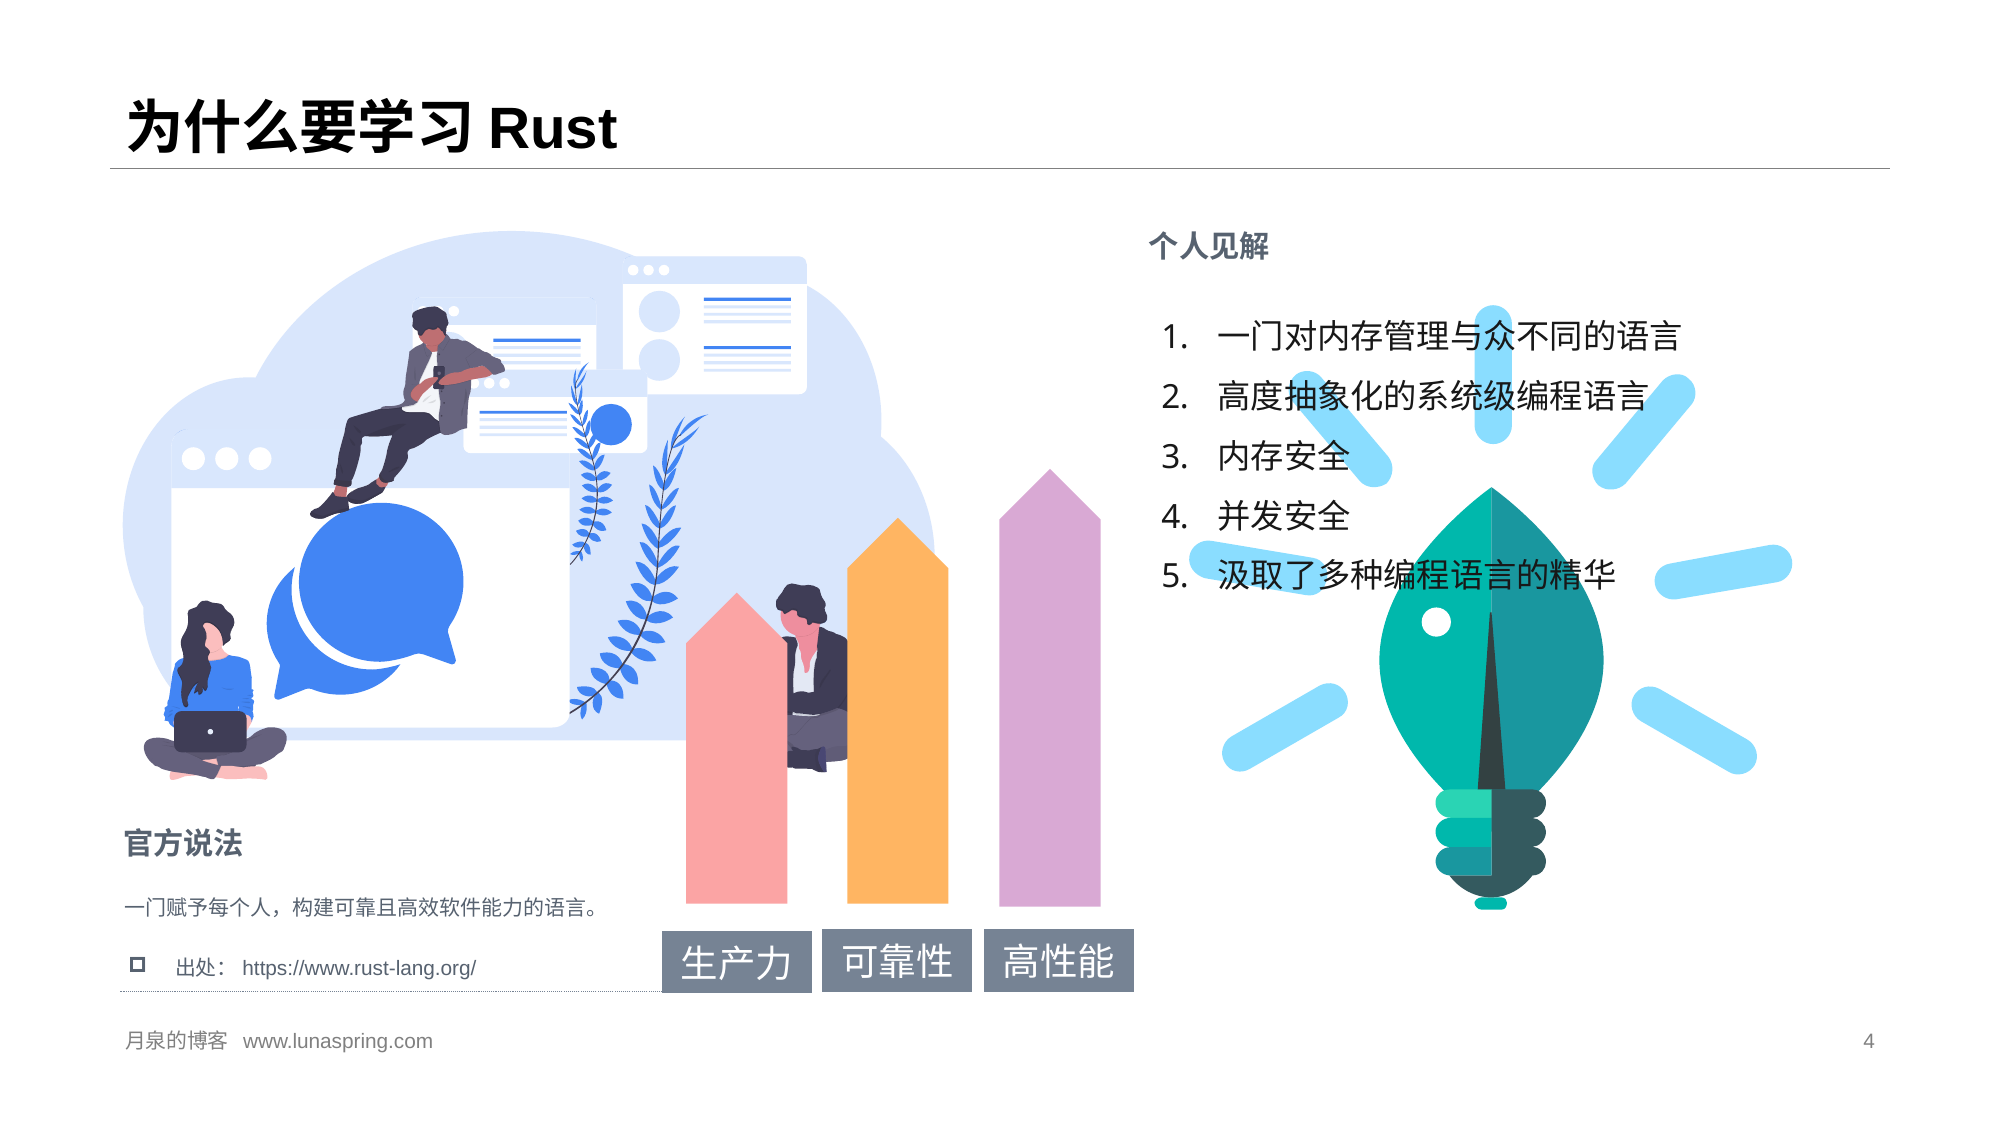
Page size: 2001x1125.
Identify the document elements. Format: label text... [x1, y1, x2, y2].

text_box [108, 289, 1208, 1010]
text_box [1187, 305, 1794, 910]
title 为什么要学习Rust [109, 0, 1890, 169]
footer 月泉的博客 www.lunaspring.com [109, 1023, 790, 1058]
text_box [122, 230, 935, 289]
text_box 个人见解 [1134, 219, 1490, 272]
slide_number 4 [1412, 1023, 1890, 1058]
text_box 一门对内存管理与众不同的语言 高度抽象化的系统级编程语言 内存安全 并发安全 汲取了多种编程语言的精华 [1208, 295, 1876, 952]
